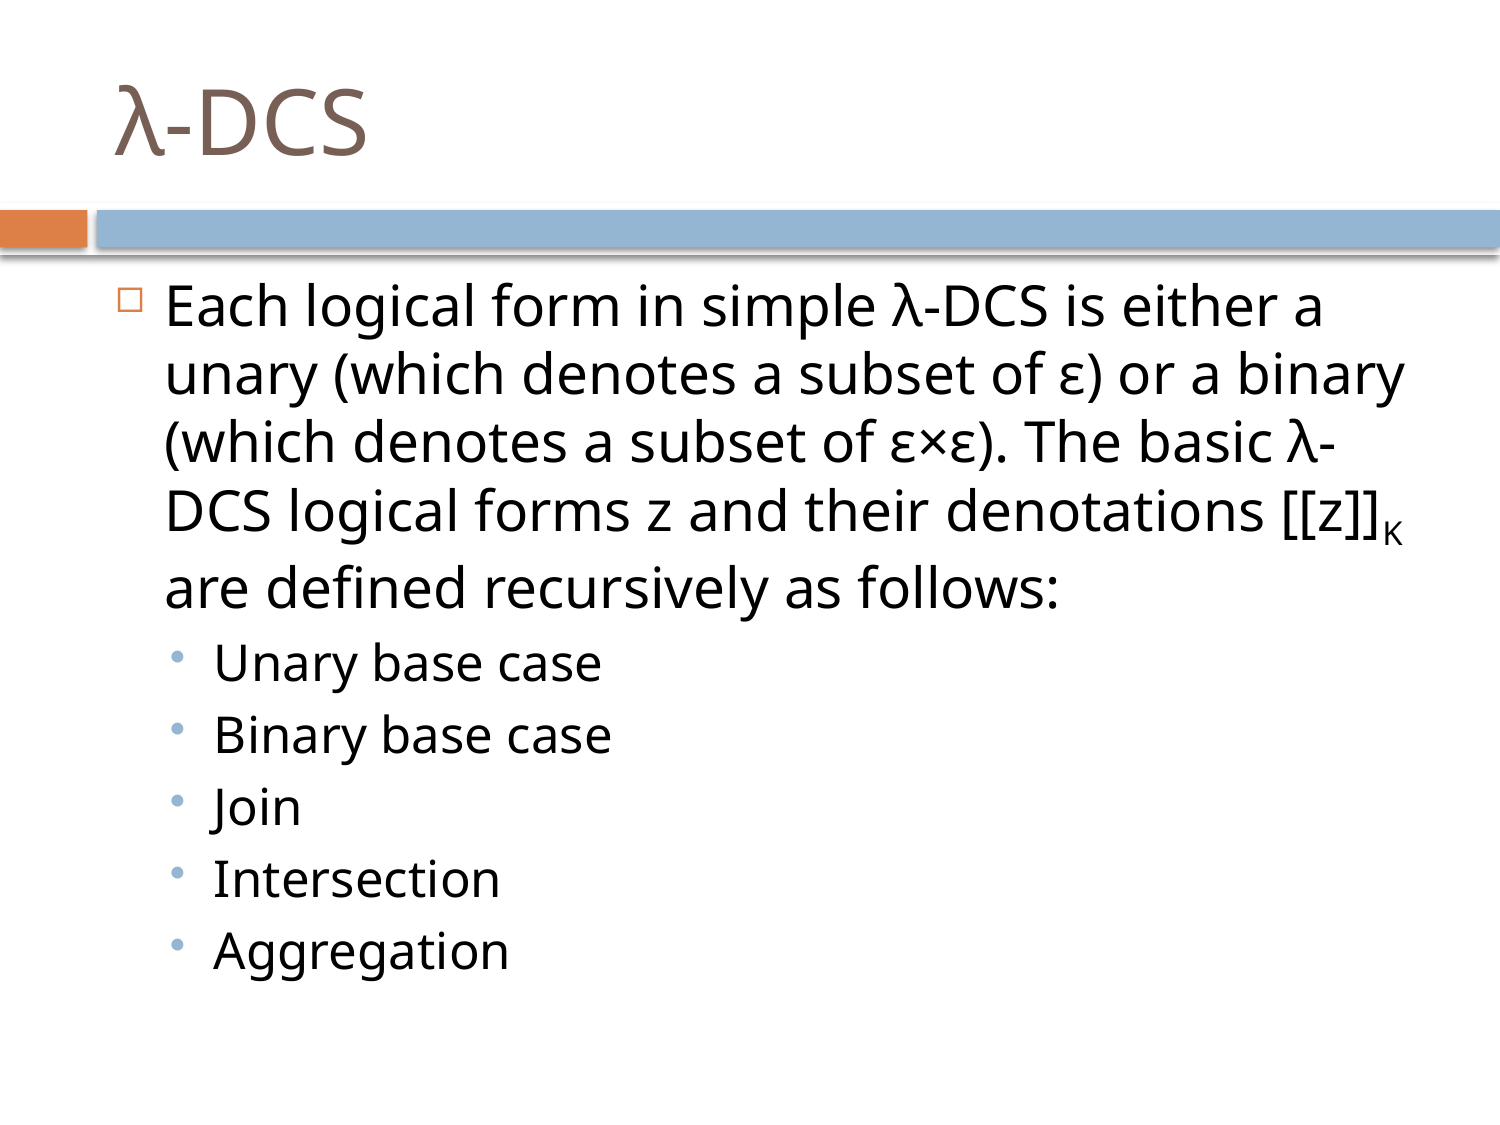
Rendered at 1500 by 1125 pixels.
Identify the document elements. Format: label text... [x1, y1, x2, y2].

title λ-DCS [100, 37, 1438, 200]
list Each logical form in simple λ-DCS is either a unary (which denotes a subset of ε) or a binary (which denotes a subset of ε×ε). The basic λ-DCS logical forms z and their denotations [[z]]K are defined recursively as follows: Unary base case Binary base case Join Intersection Aggregation [100, 262, 1438, 1000]
